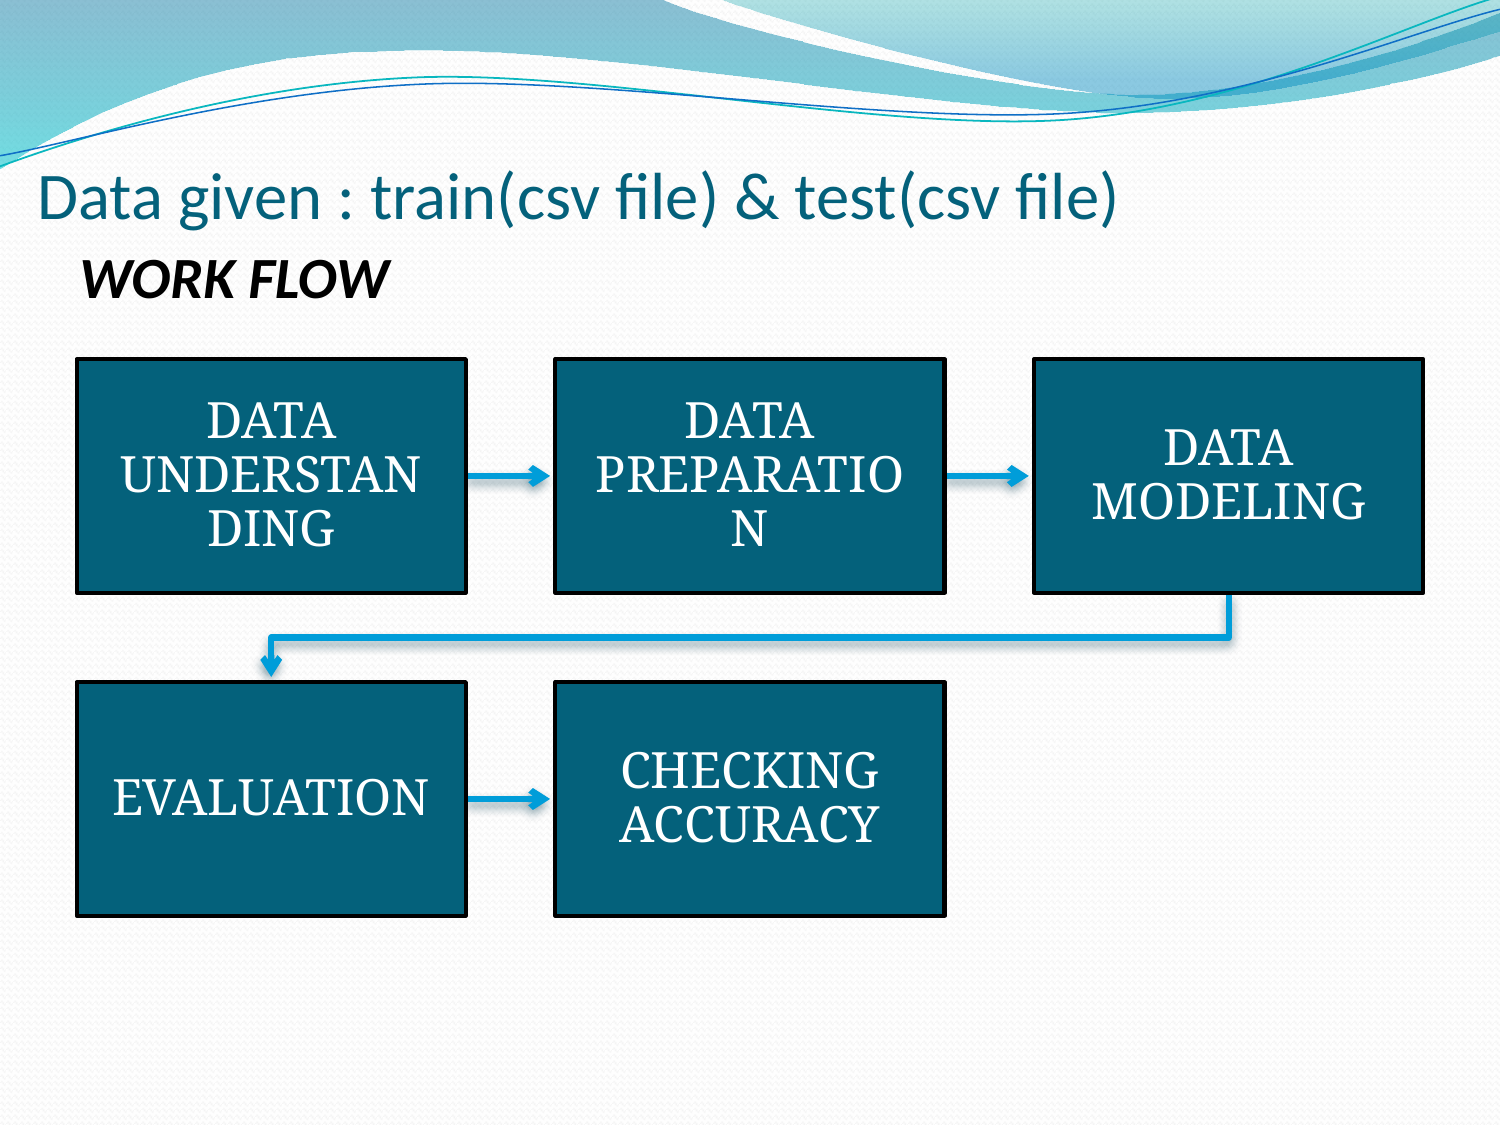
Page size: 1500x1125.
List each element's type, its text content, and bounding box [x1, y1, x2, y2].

title Data given : train(csv file) & test(csv file) [37, 33, 1463, 234]
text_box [74, 299, 1426, 976]
text_box WORK FLOW [64, 233, 405, 319]
